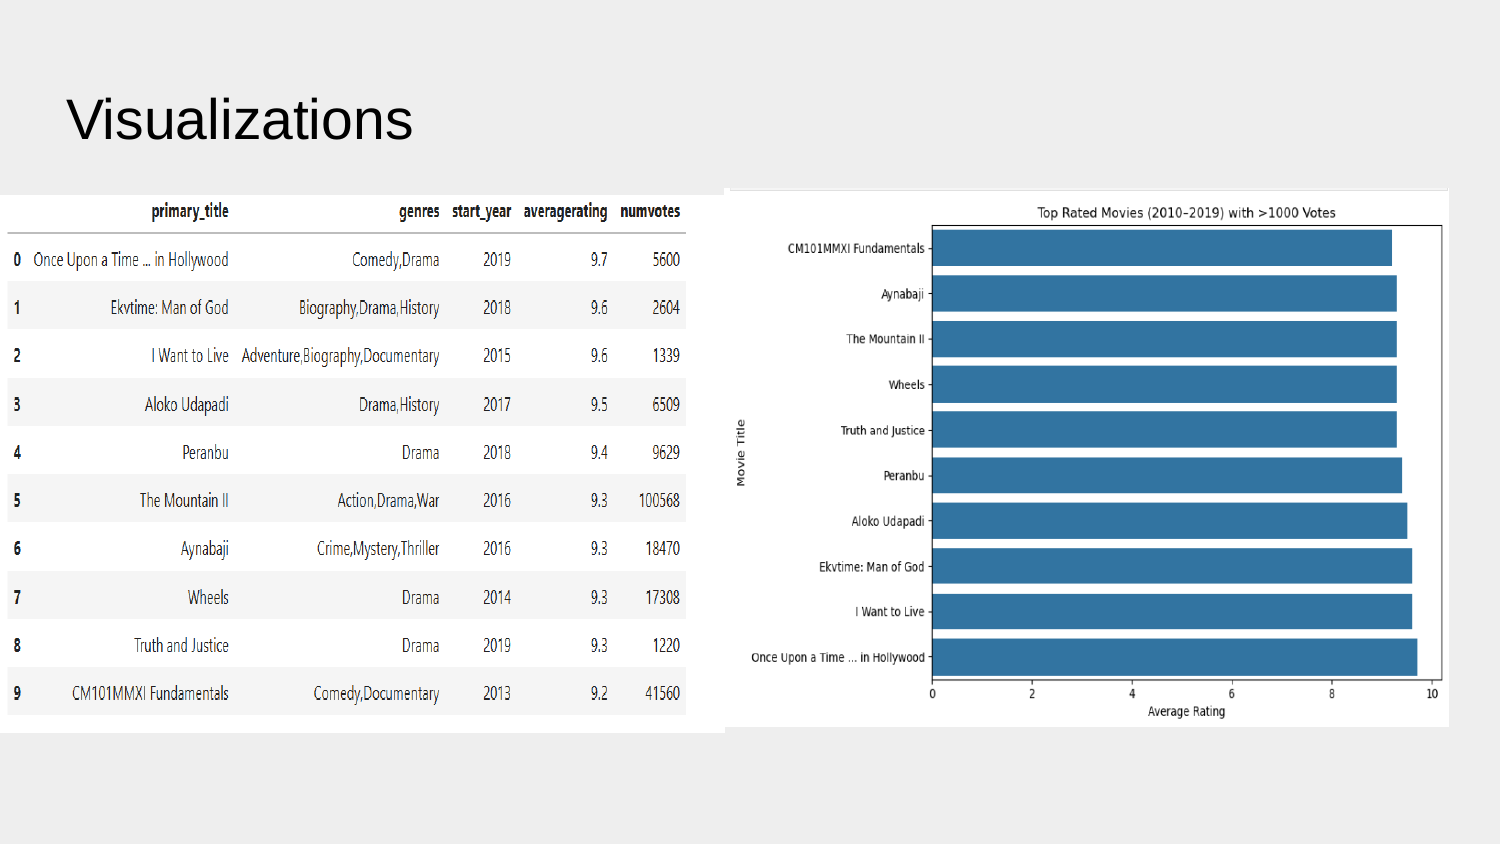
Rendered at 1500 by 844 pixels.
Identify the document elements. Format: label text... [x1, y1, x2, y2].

title Visualizations [51, 72, 1449, 167]
picture [0, 188, 1449, 733]
